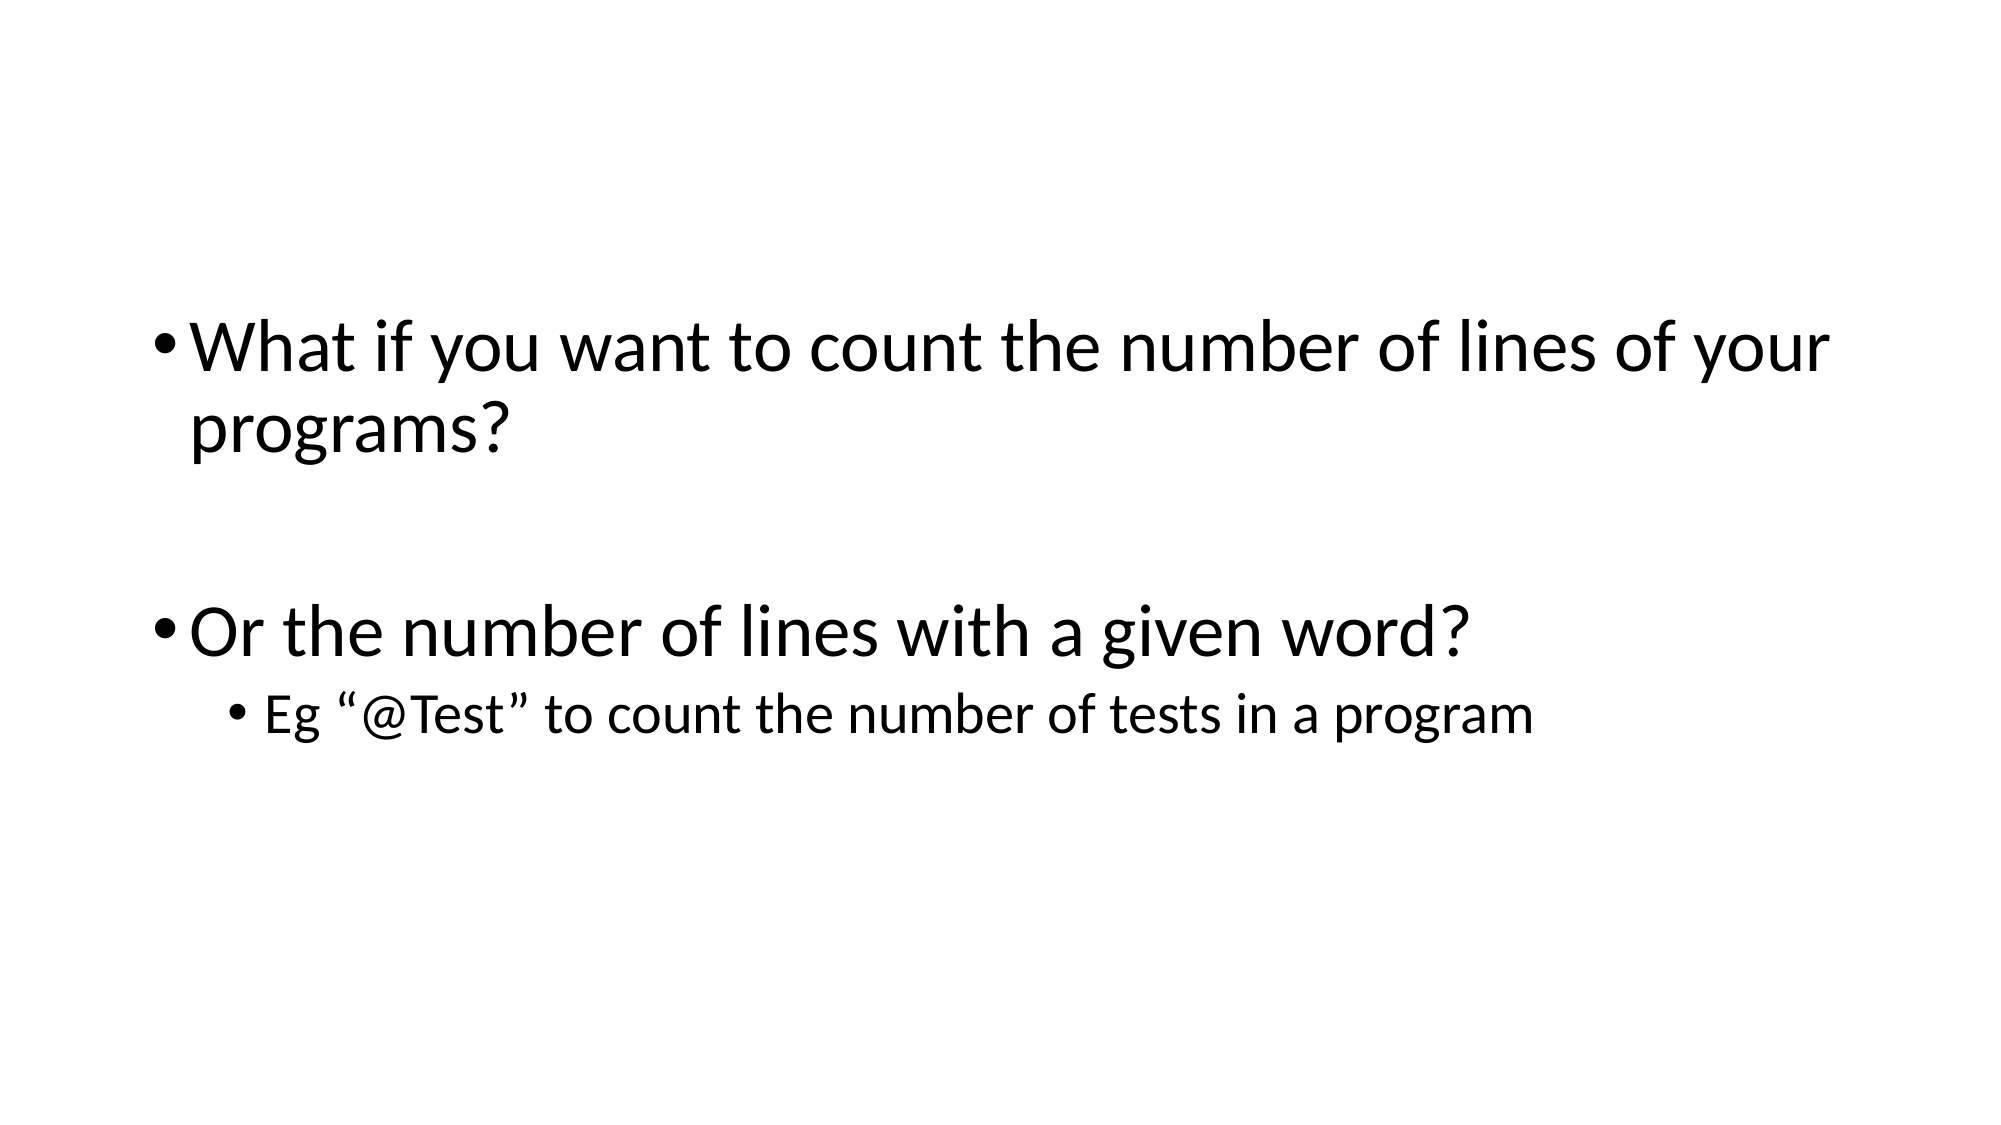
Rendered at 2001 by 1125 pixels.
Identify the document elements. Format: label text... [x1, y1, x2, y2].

list What if you want to count the number of lines of your programs? Or the number of lines with a given word? Eg “@Test” to count the number of tests in a program [137, 299, 1863, 1014]
